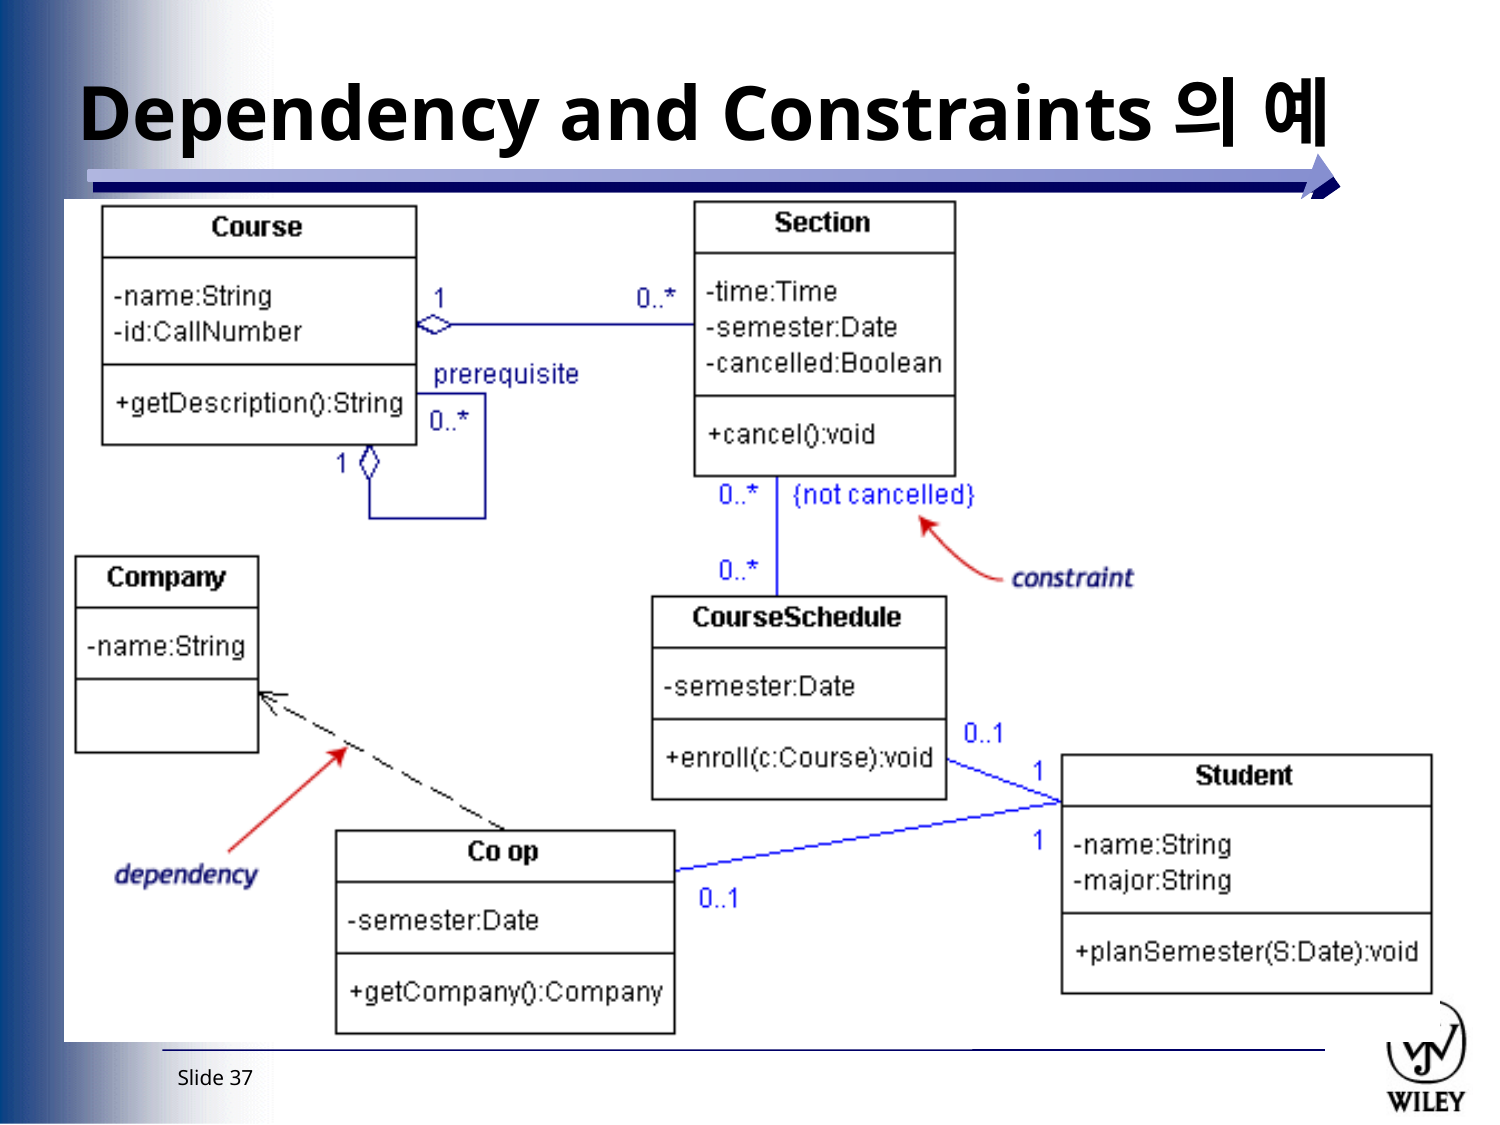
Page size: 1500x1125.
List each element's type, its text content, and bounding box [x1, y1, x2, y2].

picture [0, 0, 1473, 1125]
title Dependency and Constraints의 예 [62, 0, 1500, 163]
slide_number Slide 37 [162, 1051, 476, 1101]
